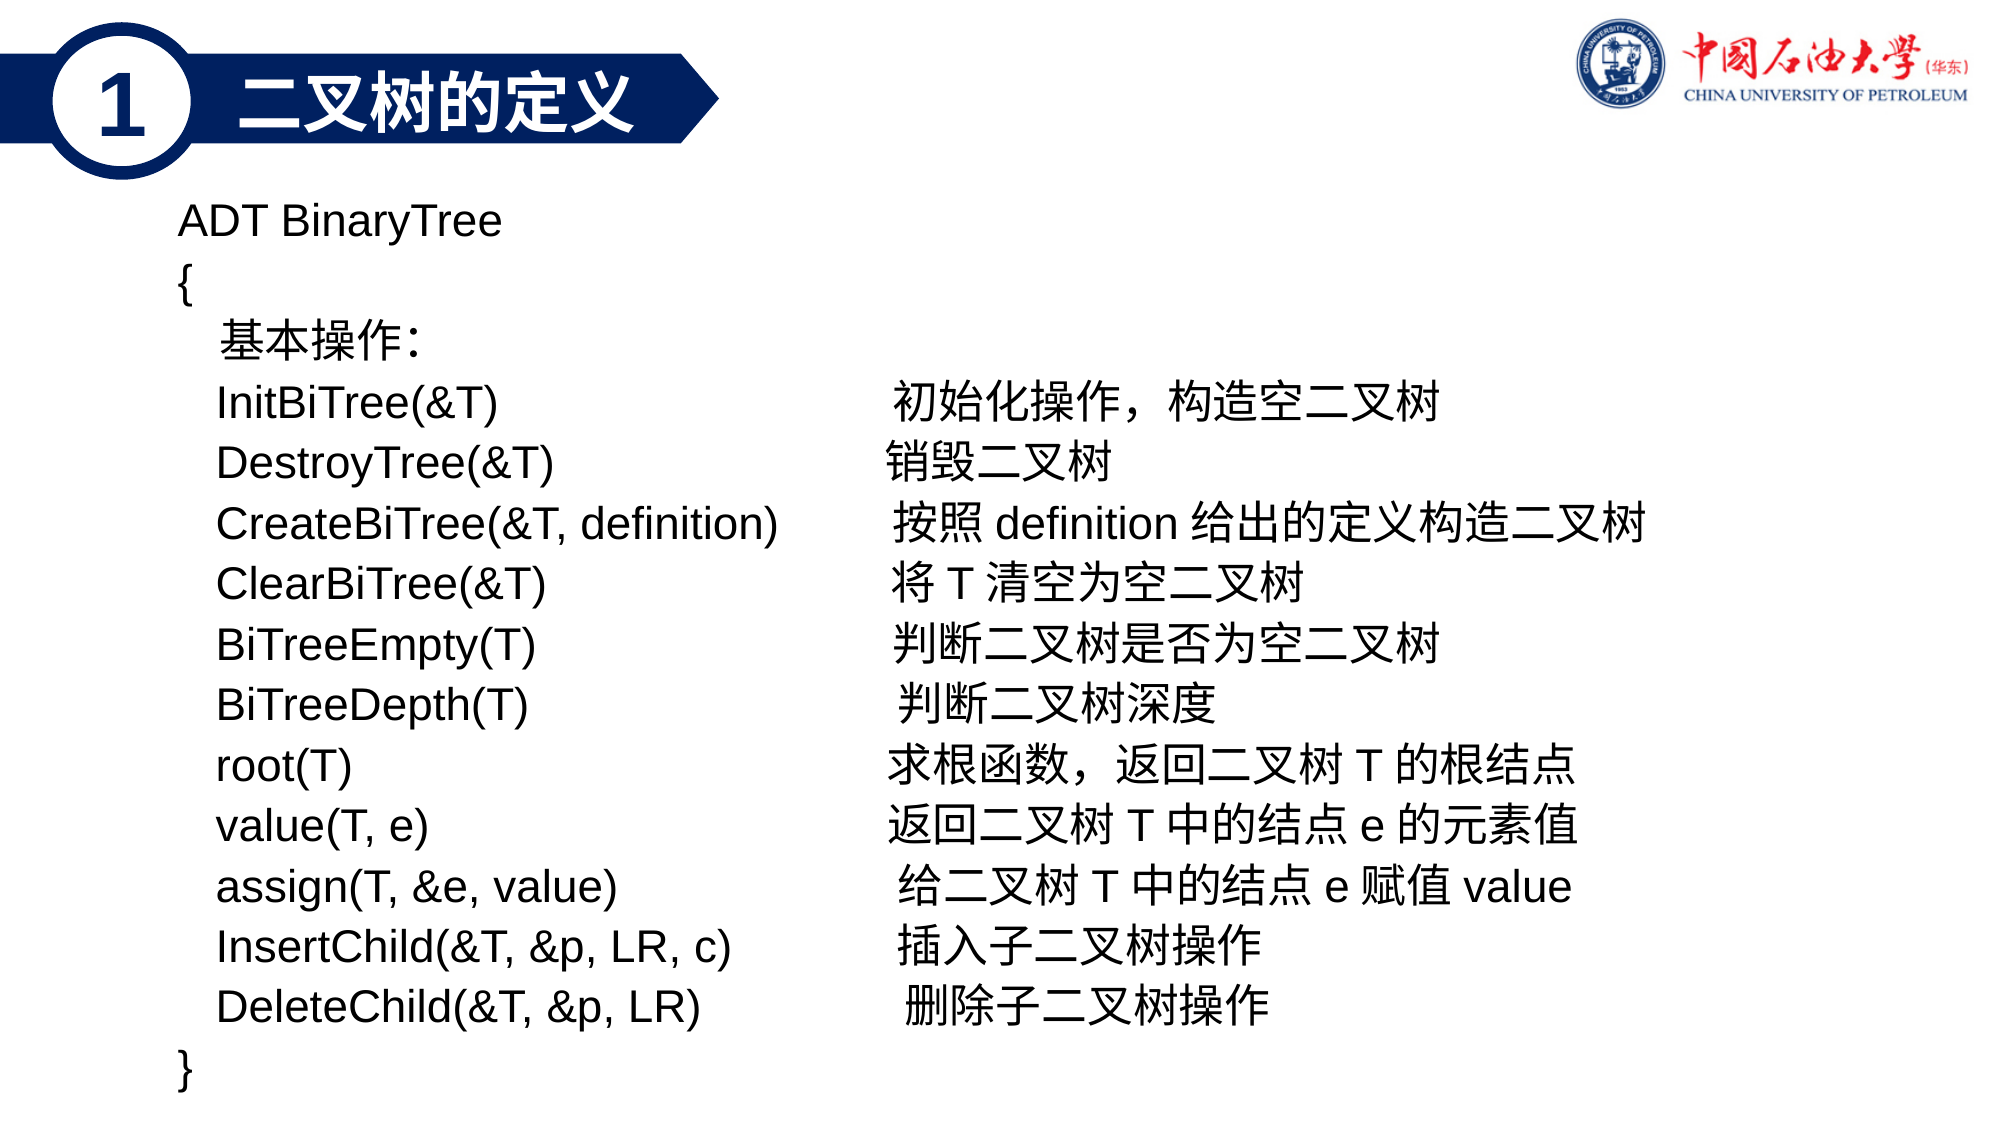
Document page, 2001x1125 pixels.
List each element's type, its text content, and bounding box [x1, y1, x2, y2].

picture [1554, 3, 2000, 127]
text_box ADT BinaryTree { 基本操作： InitBiTree(&T) 初始化操作，构造空二叉树 DestroyTree(&T) 销毁二叉树 CreateBiTree(&T, definition) 按照definition给出的定义构造二叉树 ClearBiTree(&T) 将T清空为空二叉树 BiTreeEmpty(T) 判断二叉树是否为空二叉树 BiTreeDepth(T) 判断二叉树深度 root(T) 求根函数，返回二叉树T的根结点 value(T, e) 返回二叉树T中的结点e的元素值 assign(T, &e, value) 给二叉树T中的结点e赋值value InsertChild(&T, &p, LR, c) 插入子二叉树操作 DeleteChild(&T, &p, LR) 删除子二叉树操作 } [162, 178, 1980, 1100]
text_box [0, 28, 719, 173]
